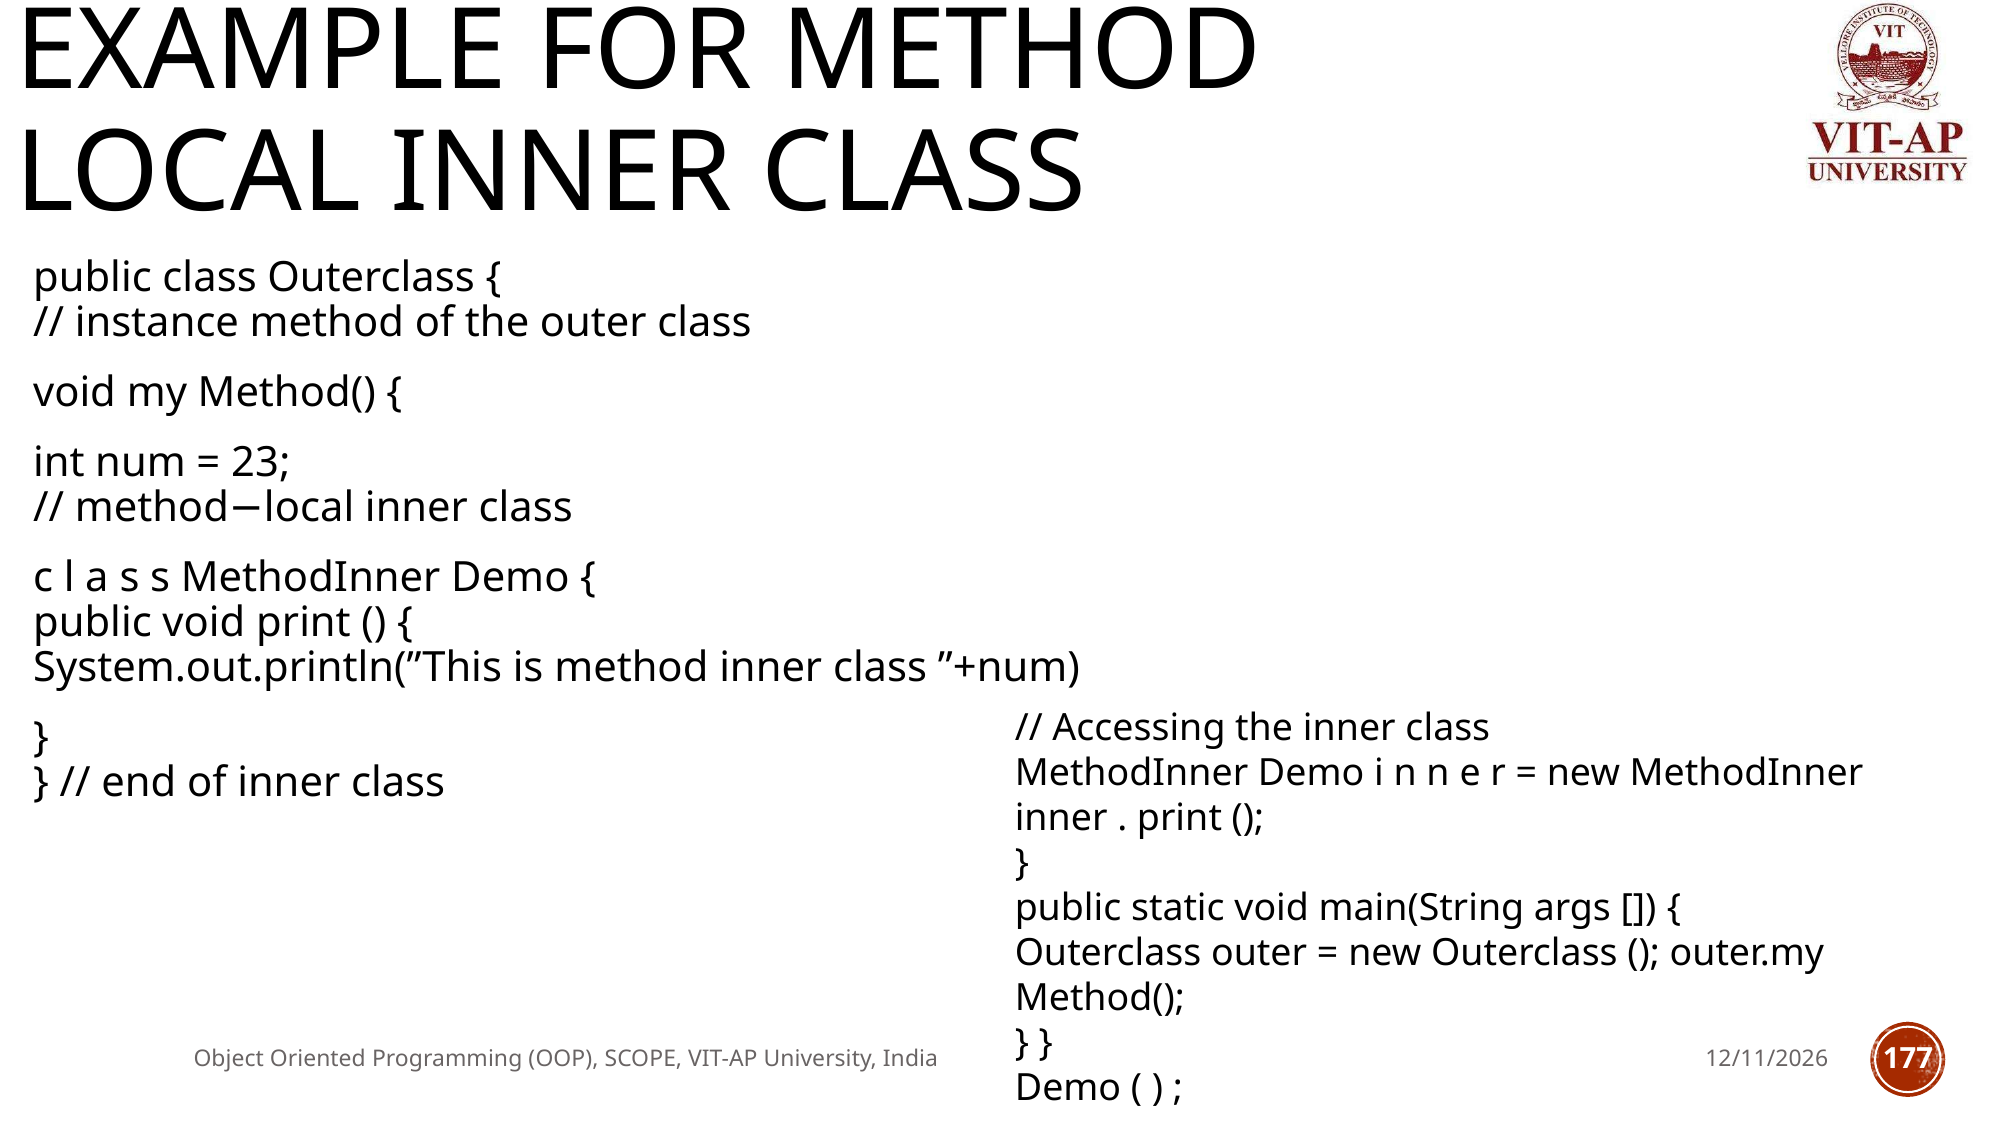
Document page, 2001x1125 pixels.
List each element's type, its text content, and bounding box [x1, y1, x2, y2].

footer Object Oriented Programming (OOP), SCOPE, VIT-AP University, India [178, 1028, 999, 1089]
text_box // Accessing the inner class MethodInner Demo i n n e r = new MethodInner inner . print (); } public static void main(String args []) { Outerclass outer = new Outerclass (); outer.my Method(); } } Demo ( ) ; [999, 695, 2000, 1116]
picture [1784, 0, 2000, 216]
title Example for Method Local Inner class [0, 0, 1650, 246]
list public class Outerclass { // instance method of the outer class void my Method() { int num = 23; // method−local inner class c l a s s MethodInner Demo { public void print () { System.out.println(”This is method inner class ”+num) } } // end of inner class [18, 172, 1205, 838]
